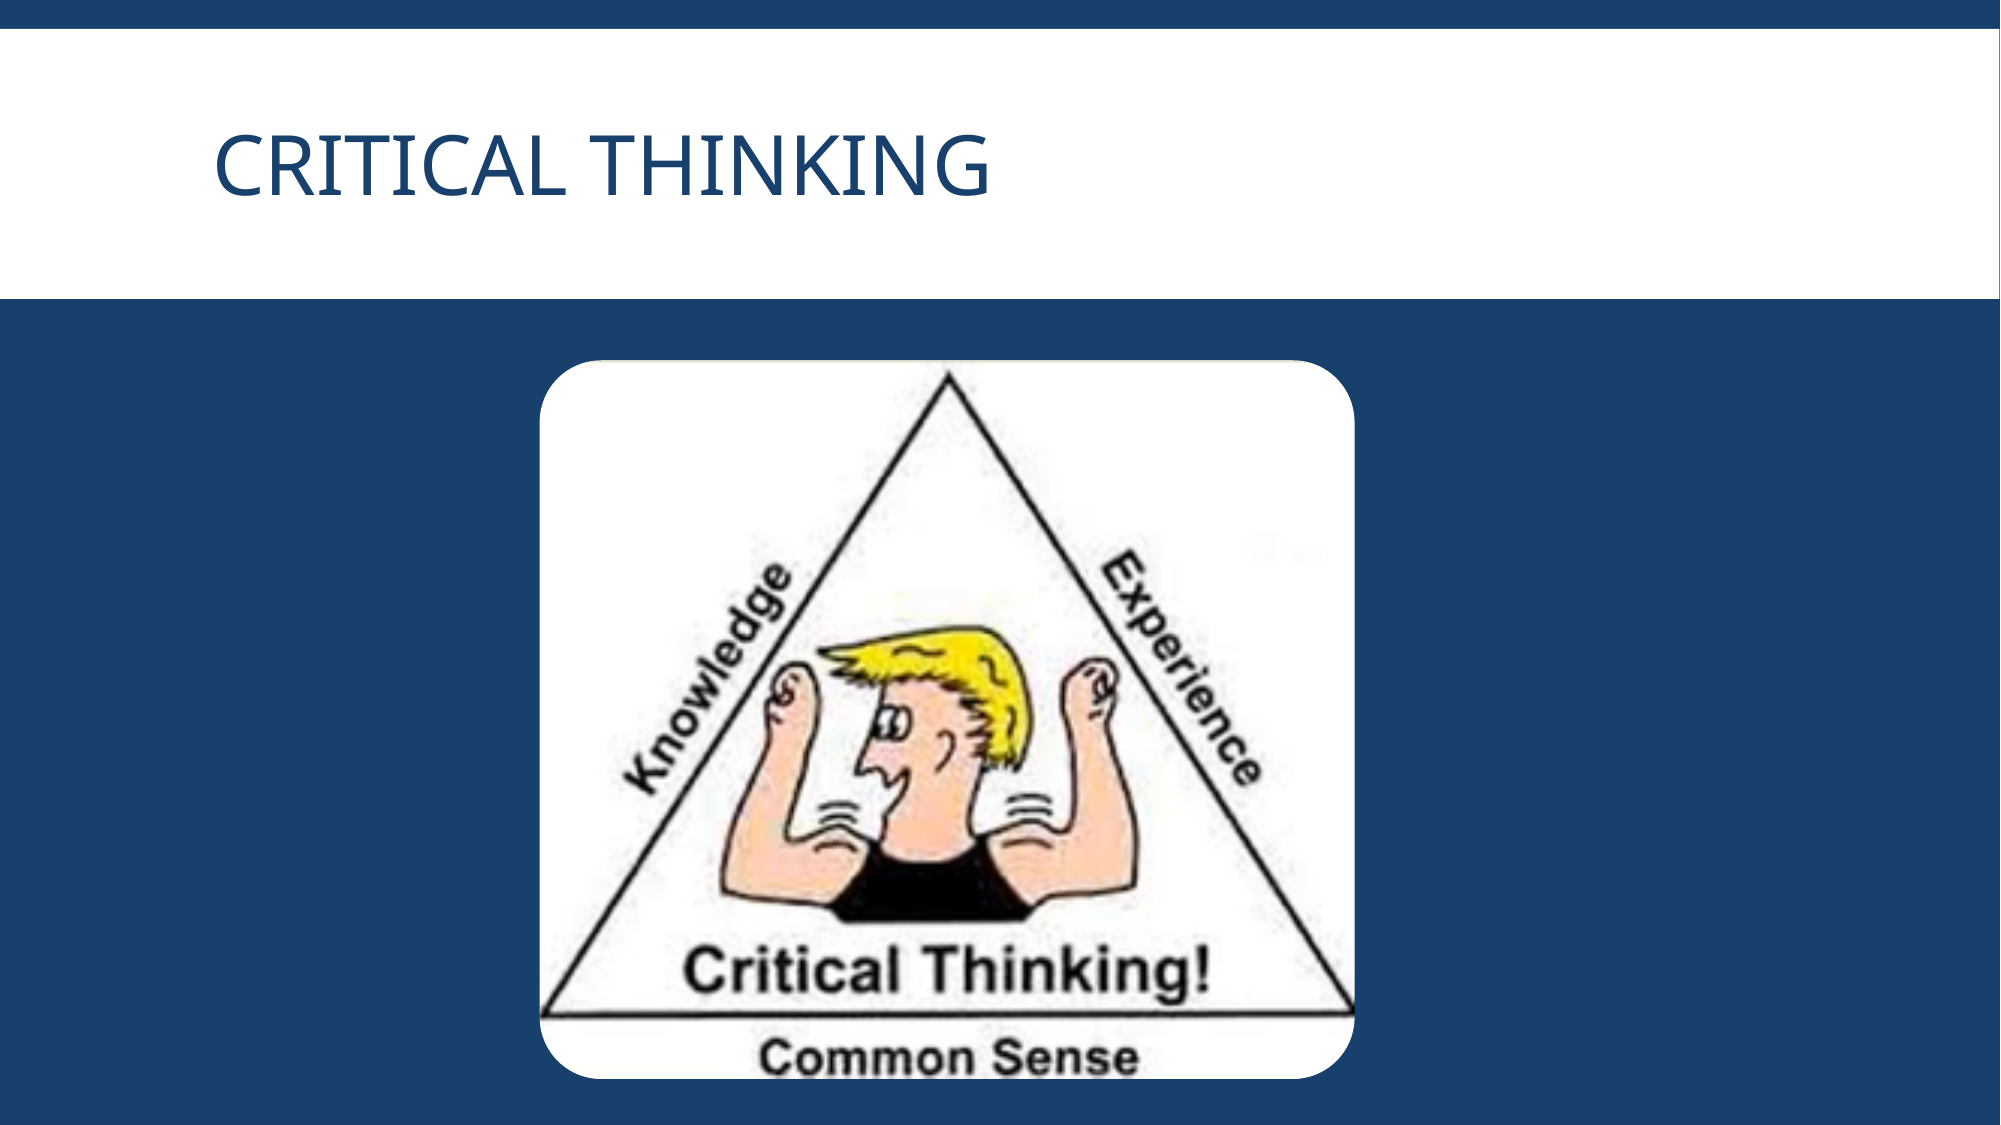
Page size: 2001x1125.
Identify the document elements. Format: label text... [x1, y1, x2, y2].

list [539, 359, 1355, 1080]
title Critical thinking [197, 46, 1803, 295]
